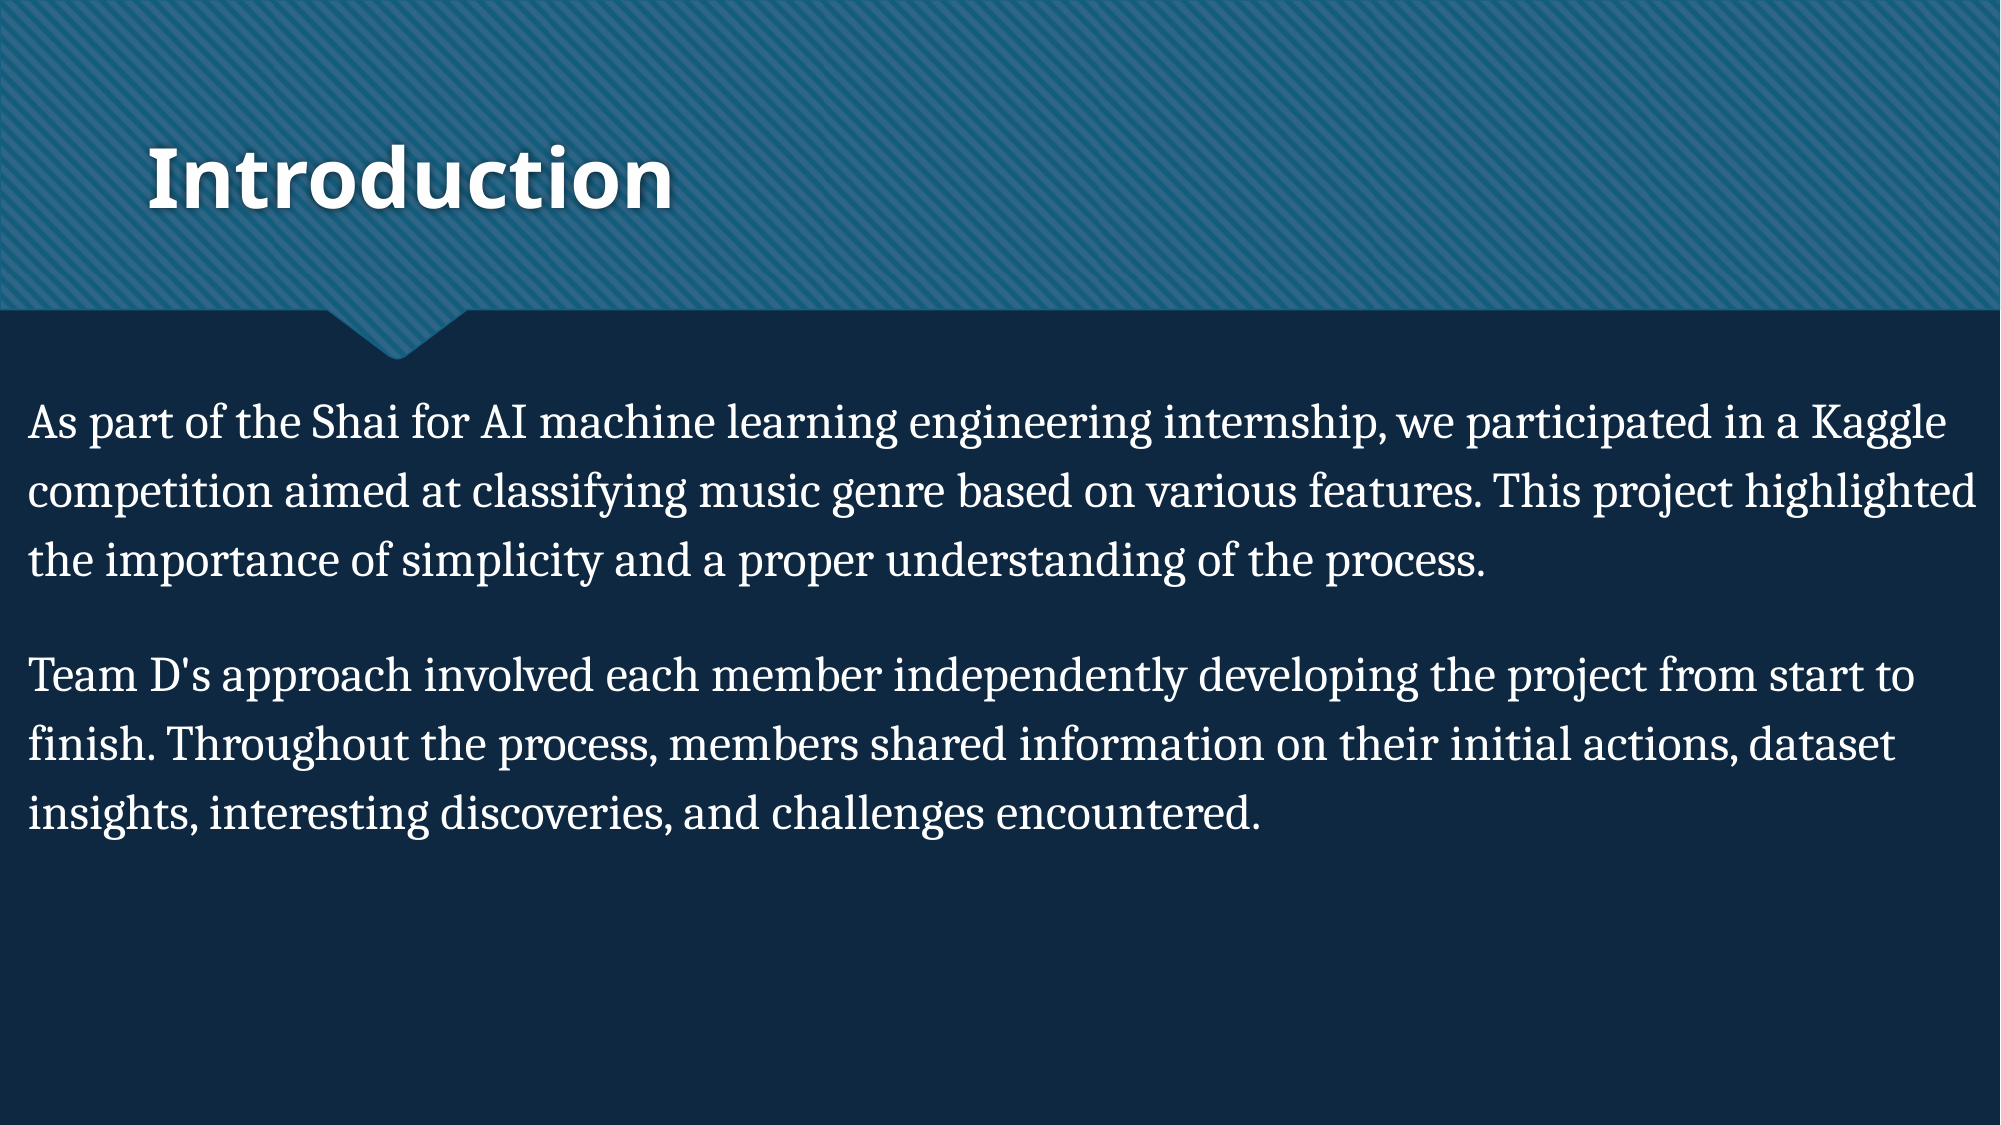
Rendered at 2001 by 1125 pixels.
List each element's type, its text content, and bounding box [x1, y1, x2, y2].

text_box As part of the Shai for AI machine learning engineering internship, we participated in a Kaggle competition aimed at classifying music genre based on various features. This project highlighted the importance of simplicity and a proper understanding of the process. Team D's approach involved each member independently developing the project from start to finish. Throughout the process, members shared information on their initial actions, dataset insights, interesting discoveries, and challenges encountered. [13, 372, 1995, 907]
title Introduction [132, 73, 1868, 233]
